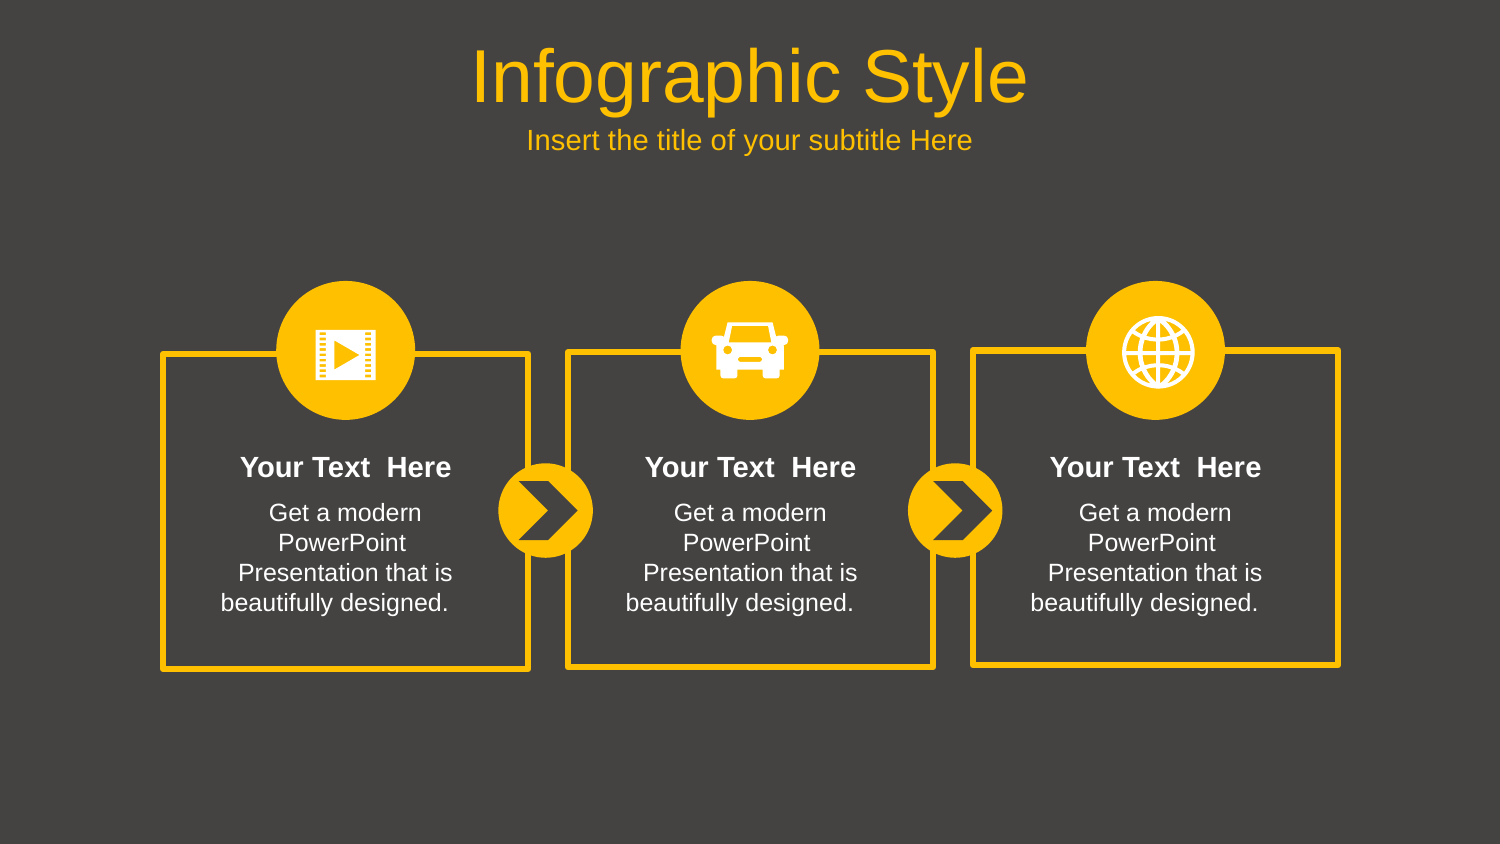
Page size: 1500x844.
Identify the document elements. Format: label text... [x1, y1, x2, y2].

list Insert the title of your subtitle Here [0, 114, 1500, 162]
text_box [601, 440, 900, 627]
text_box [567, 564, 934, 668]
list Infographic Style [0, 25, 1500, 114]
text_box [1006, 440, 1305, 627]
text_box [162, 280, 529, 670]
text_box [196, 440, 495, 627]
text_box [972, 280, 1339, 666]
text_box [567, 280, 934, 462]
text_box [498, 463, 594, 558]
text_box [907, 463, 1003, 558]
